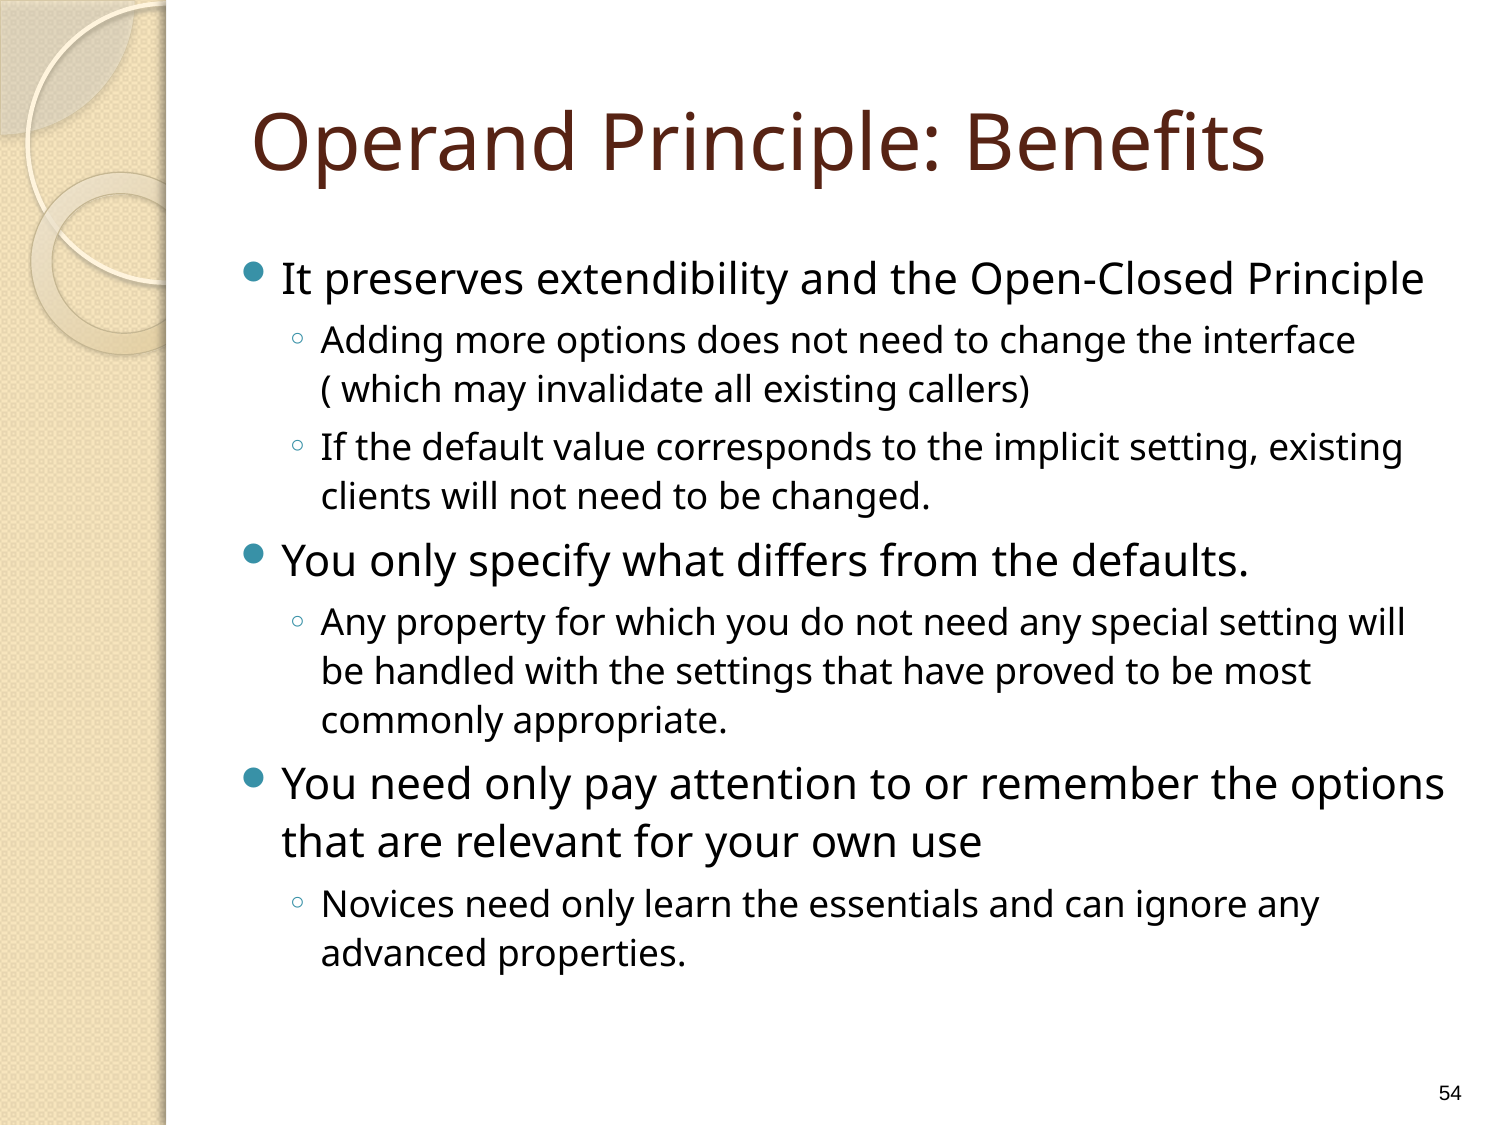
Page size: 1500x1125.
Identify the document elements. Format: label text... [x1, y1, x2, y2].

list It preserves extendibility and the Open-Closed Principle Adding more options does not need to change the interface ( which may invalidate all existing callers) If the default value corresponds to the implicit setting, existing clients will not need to be changed. You only specify what differs from the defaults. Any property for which you do not need any special setting will be handled with the settings that have proved to be most commonly appropriate. You need only pay attention to or remember the options that are relevant for your own use Novices need only learn the essentials and can ignore any advanced properties. [214, 237, 1466, 1025]
title Operand Principle: Benefits [235, 45, 1466, 233]
slide_number 54 [1413, 1034, 1488, 1113]
